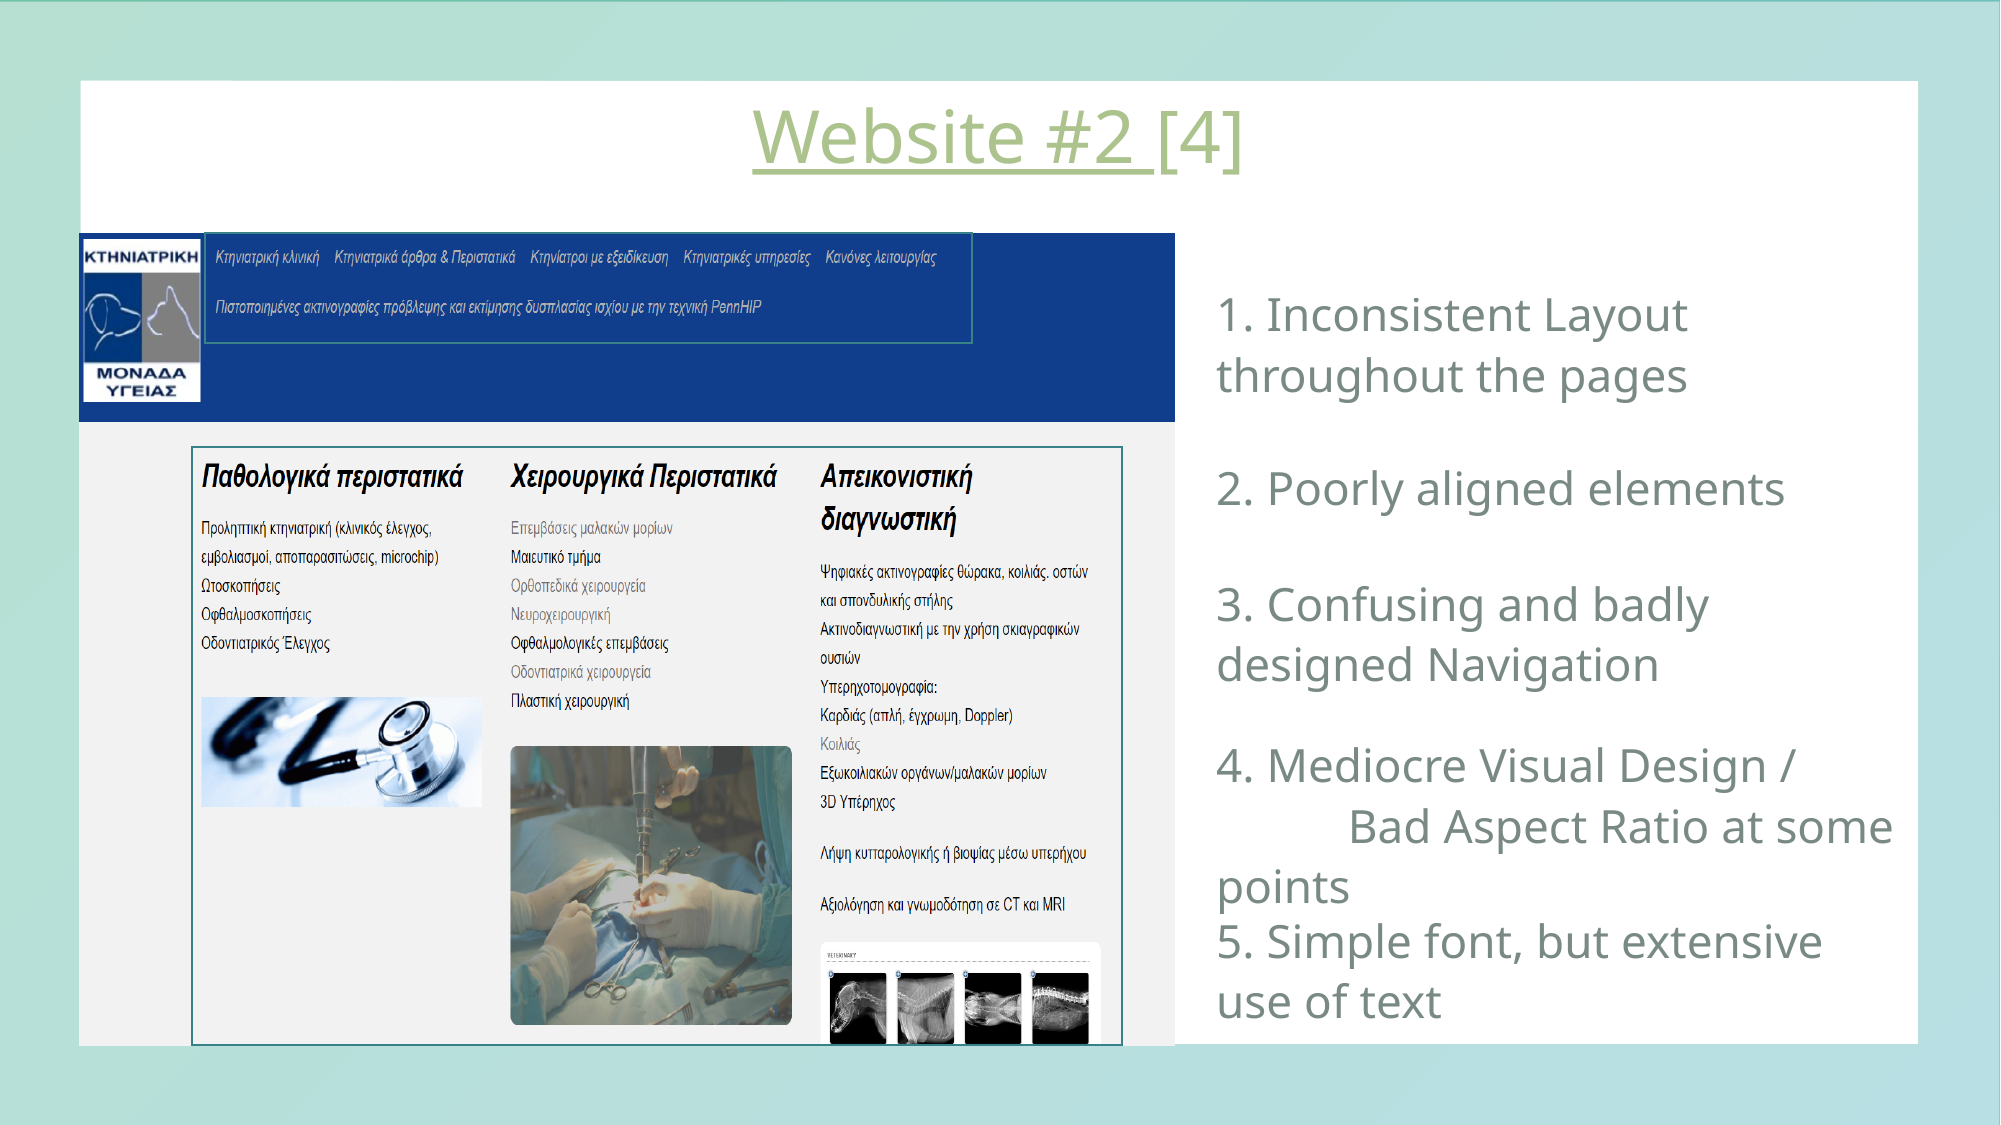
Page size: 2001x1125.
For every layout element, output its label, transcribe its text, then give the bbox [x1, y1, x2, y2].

text_box [82, 82, 1918, 1043]
text_box [0, 0, 2000, 1125]
picture [79, 233, 1175, 1046]
text_box 1. Inconsistent Layout throughout the pages [1201, 273, 1921, 404]
text_box 2. Poorly aligned elements [1201, 446, 1921, 532]
text_box 4. Mediocre Visual Design / Bad Aspect Ratio at some points [1201, 723, 1921, 884]
title Website #2 [4] [737, 79, 1263, 190]
text_box 5. Simple font, but extensive use of text [1201, 899, 1921, 1029]
text_box 3. Confusing and badly designed Navigation [1201, 562, 1921, 681]
